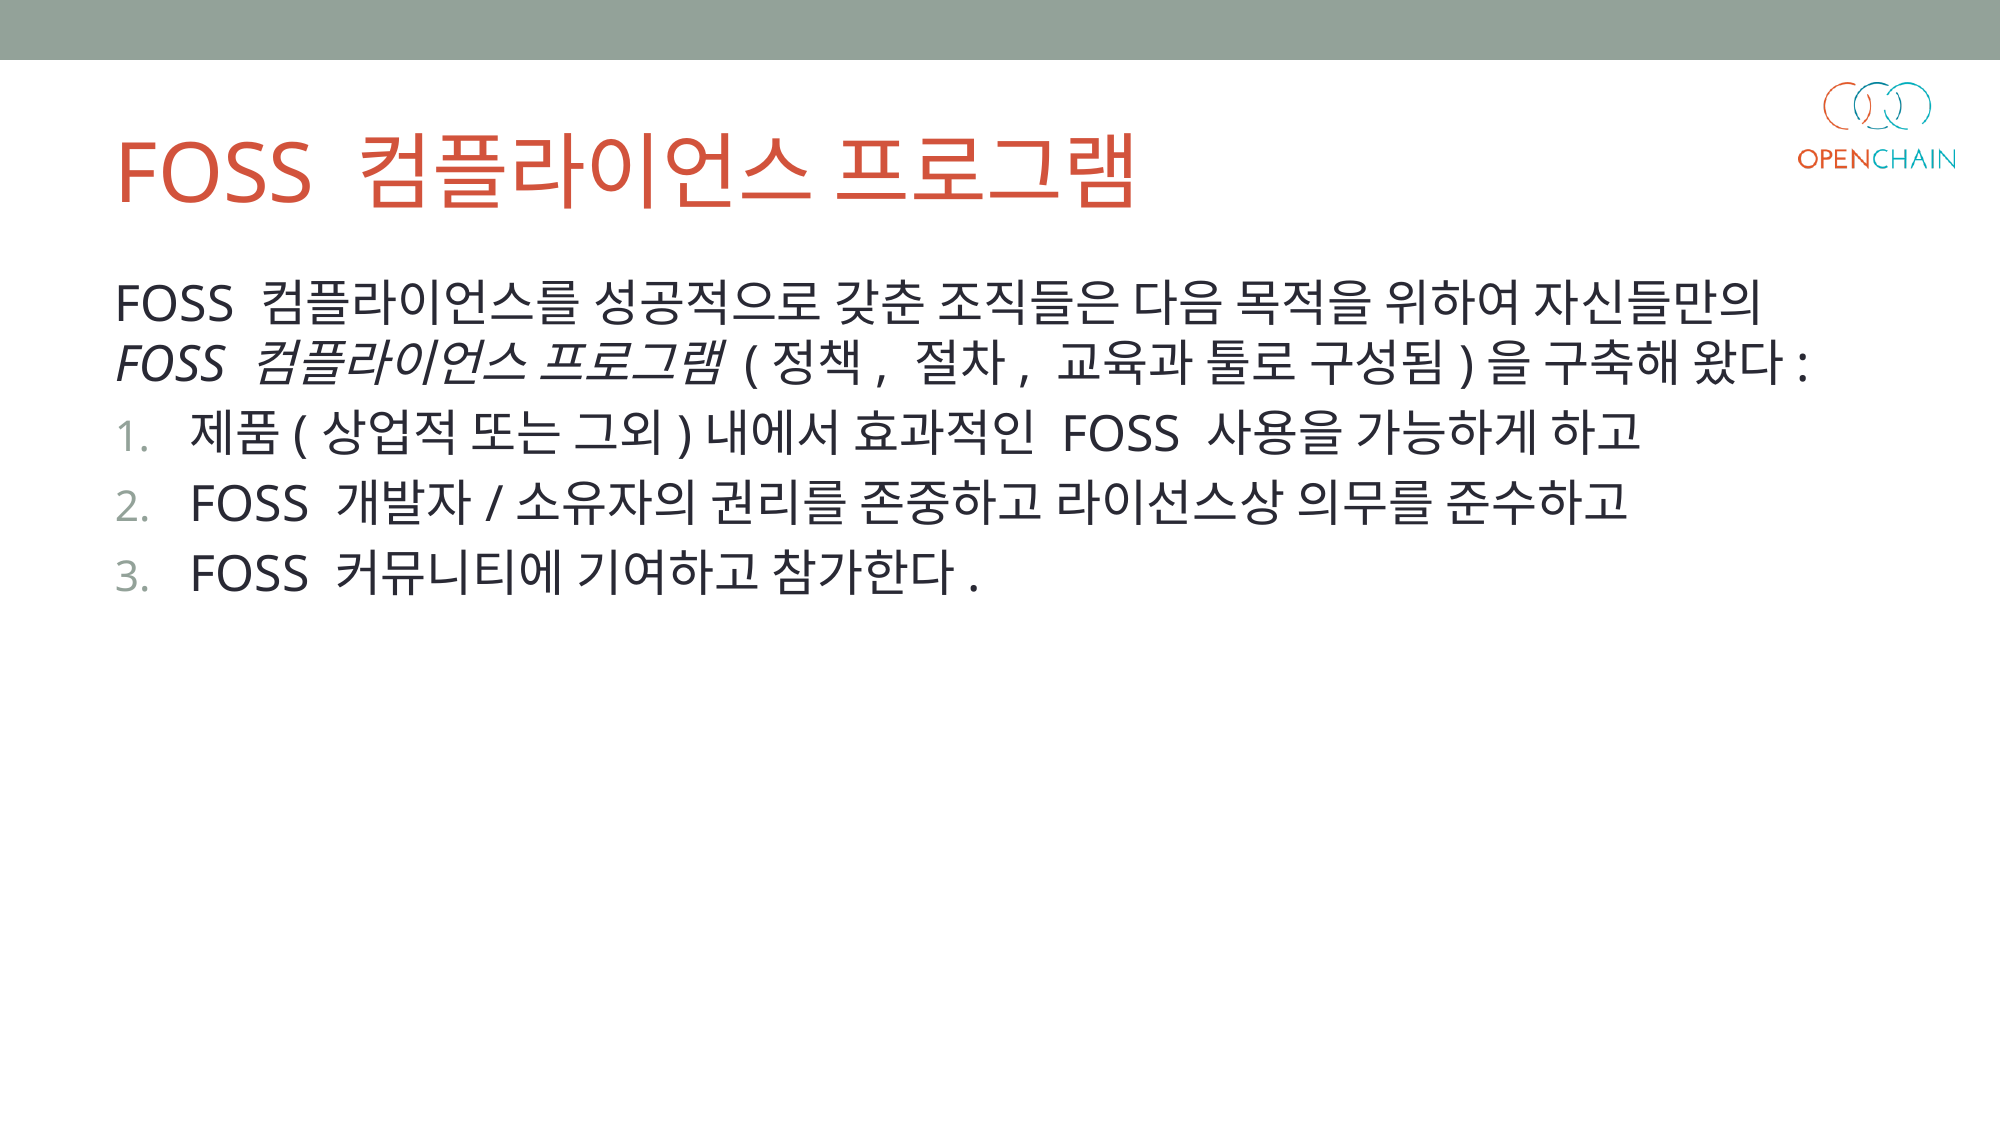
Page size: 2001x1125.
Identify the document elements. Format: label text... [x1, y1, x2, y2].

list FOSS 컴플라이언스를 성공적으로 갖춘 조직들은 다음 목적을 위하여 자신들만의 FOSS 컴플라이언스 프로그램 (정책, 절차, 교육과 툴로 구성됨)을 구축해 왔다: 제품(상업적 또는 그외)내에서 효과적인 FOSS 사용을 가능하게 하고 FOSS 개발자/소유자의 권리를 존중하고 라이선스상 의무를 준수하고 FOSS 커뮤니티에 기여하고 참가한다. [99, 263, 1900, 1064]
picture [1798, 82, 1955, 169]
title FOSS 컴플라이언스 프로그램 [99, 87, 1900, 250]
